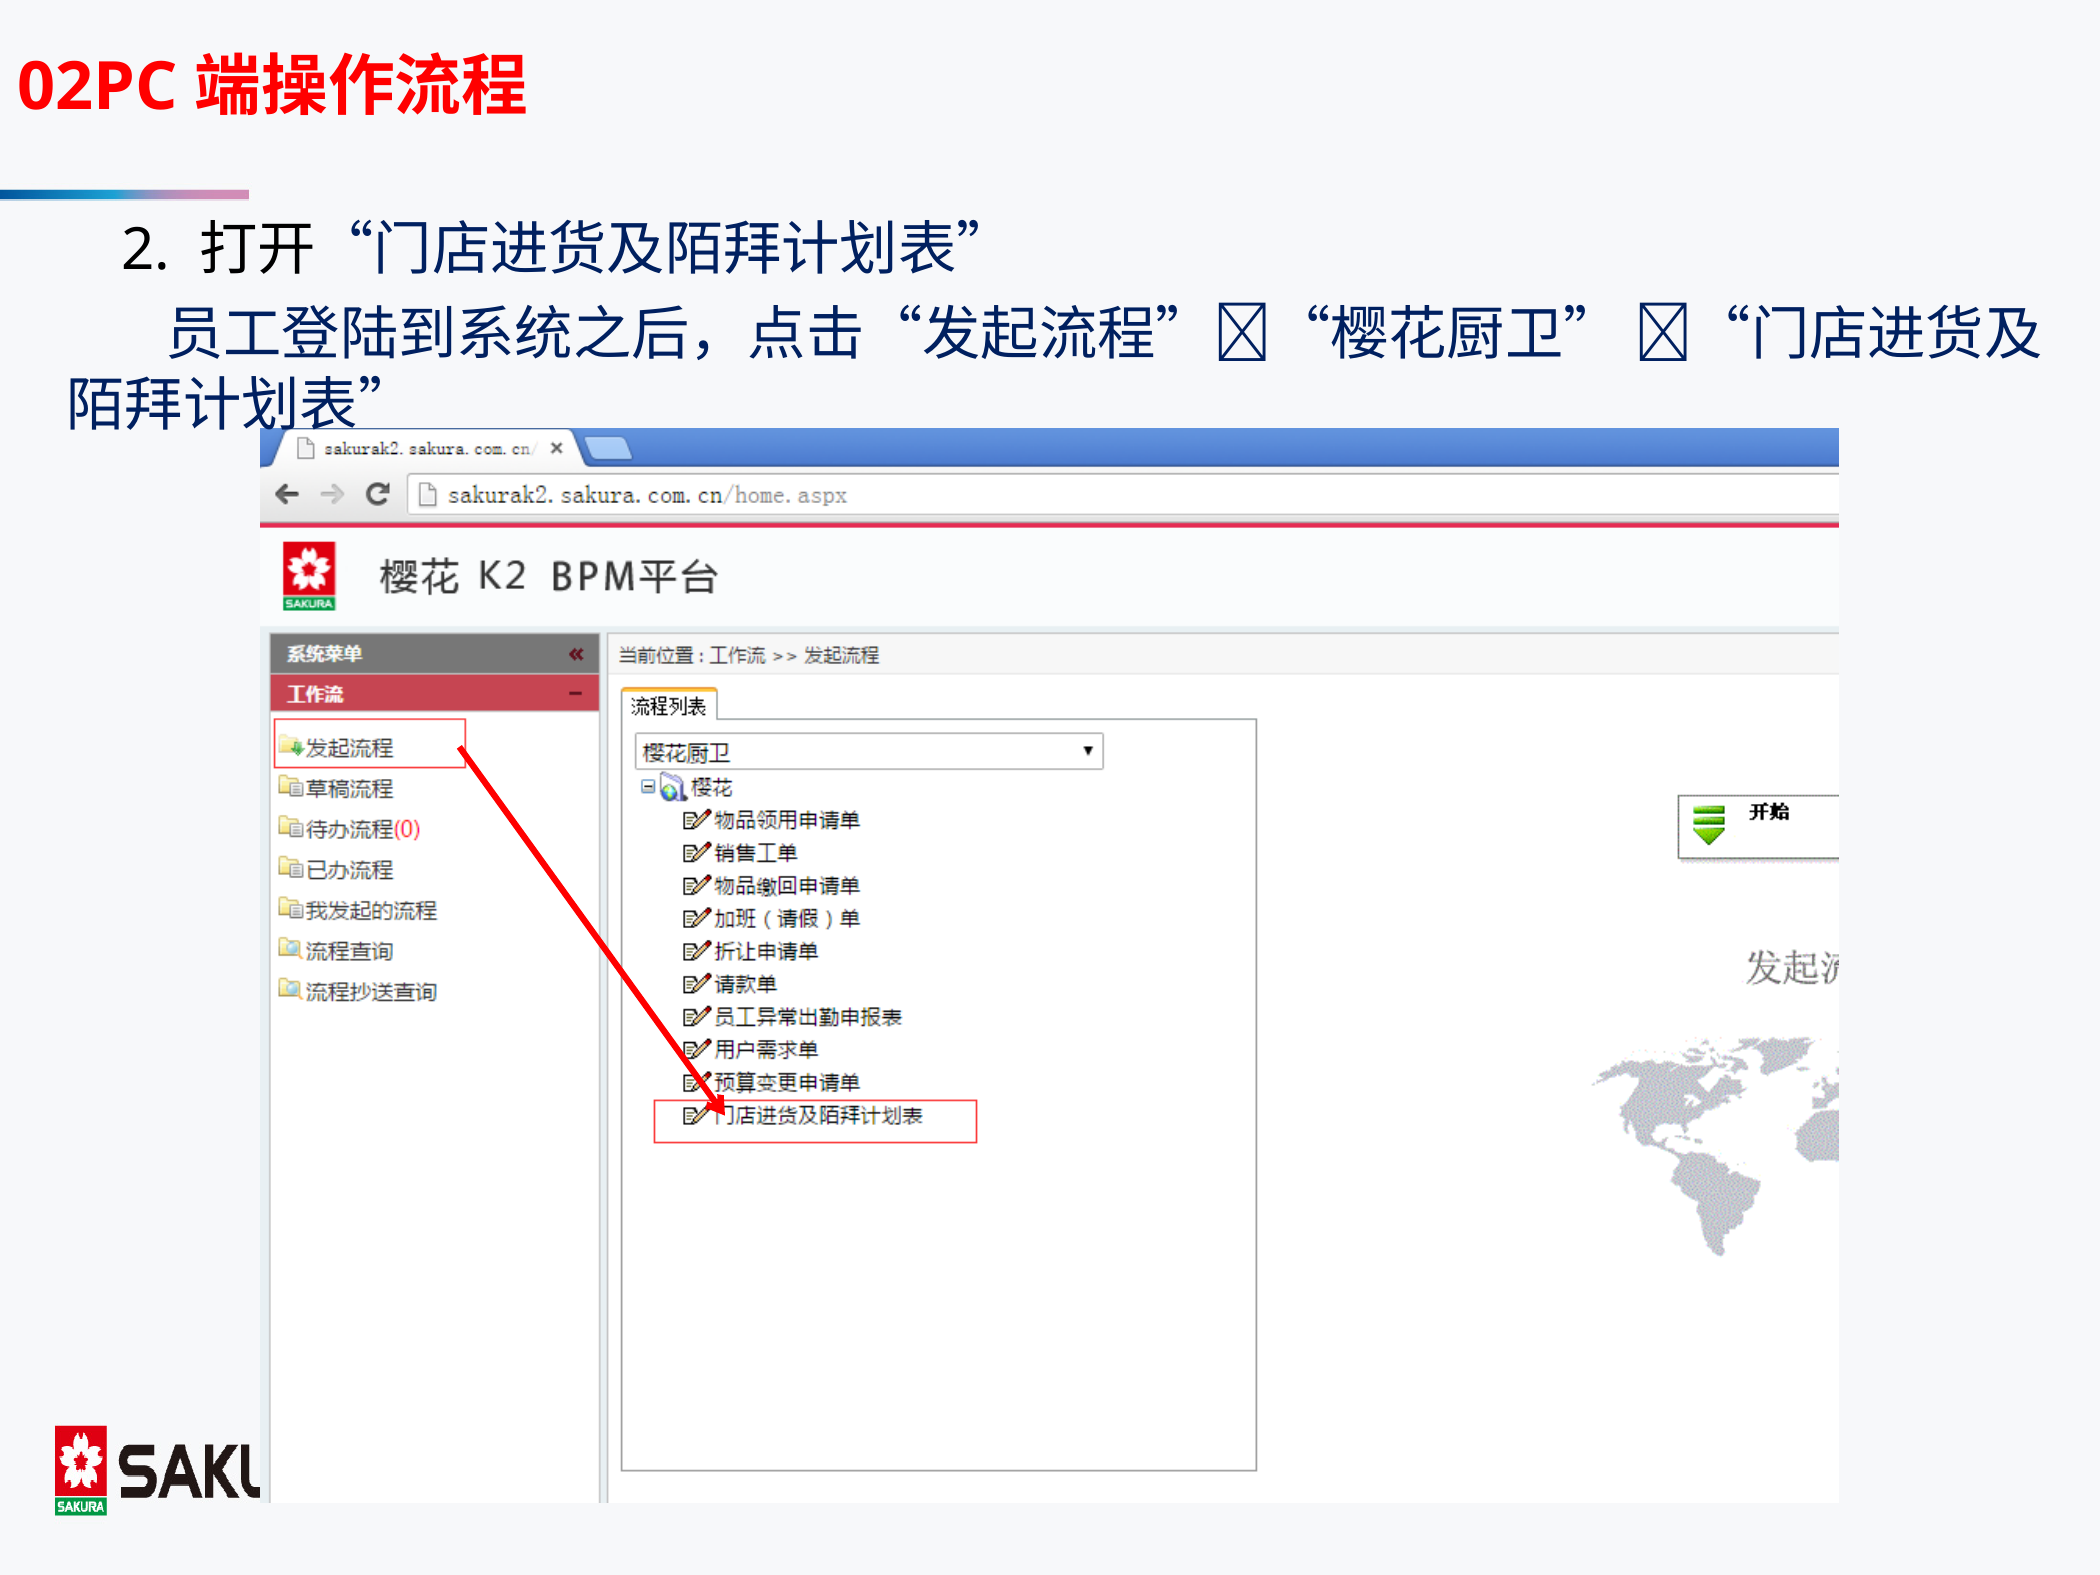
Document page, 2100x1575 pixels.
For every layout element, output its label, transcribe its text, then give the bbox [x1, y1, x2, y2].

picture [0, 0, 2100, 1575]
text_box 员工登陆到系统之后，点击“发起流程”“樱花厨卫” “门店进货及陌拜计划表” [51, 289, 2079, 444]
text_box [459, 746, 725, 1116]
title 2. 打开“门店进货及陌拜计划表” [103, 168, 1990, 289]
text_box 02PC端操作流程 [0, 0, 1057, 166]
